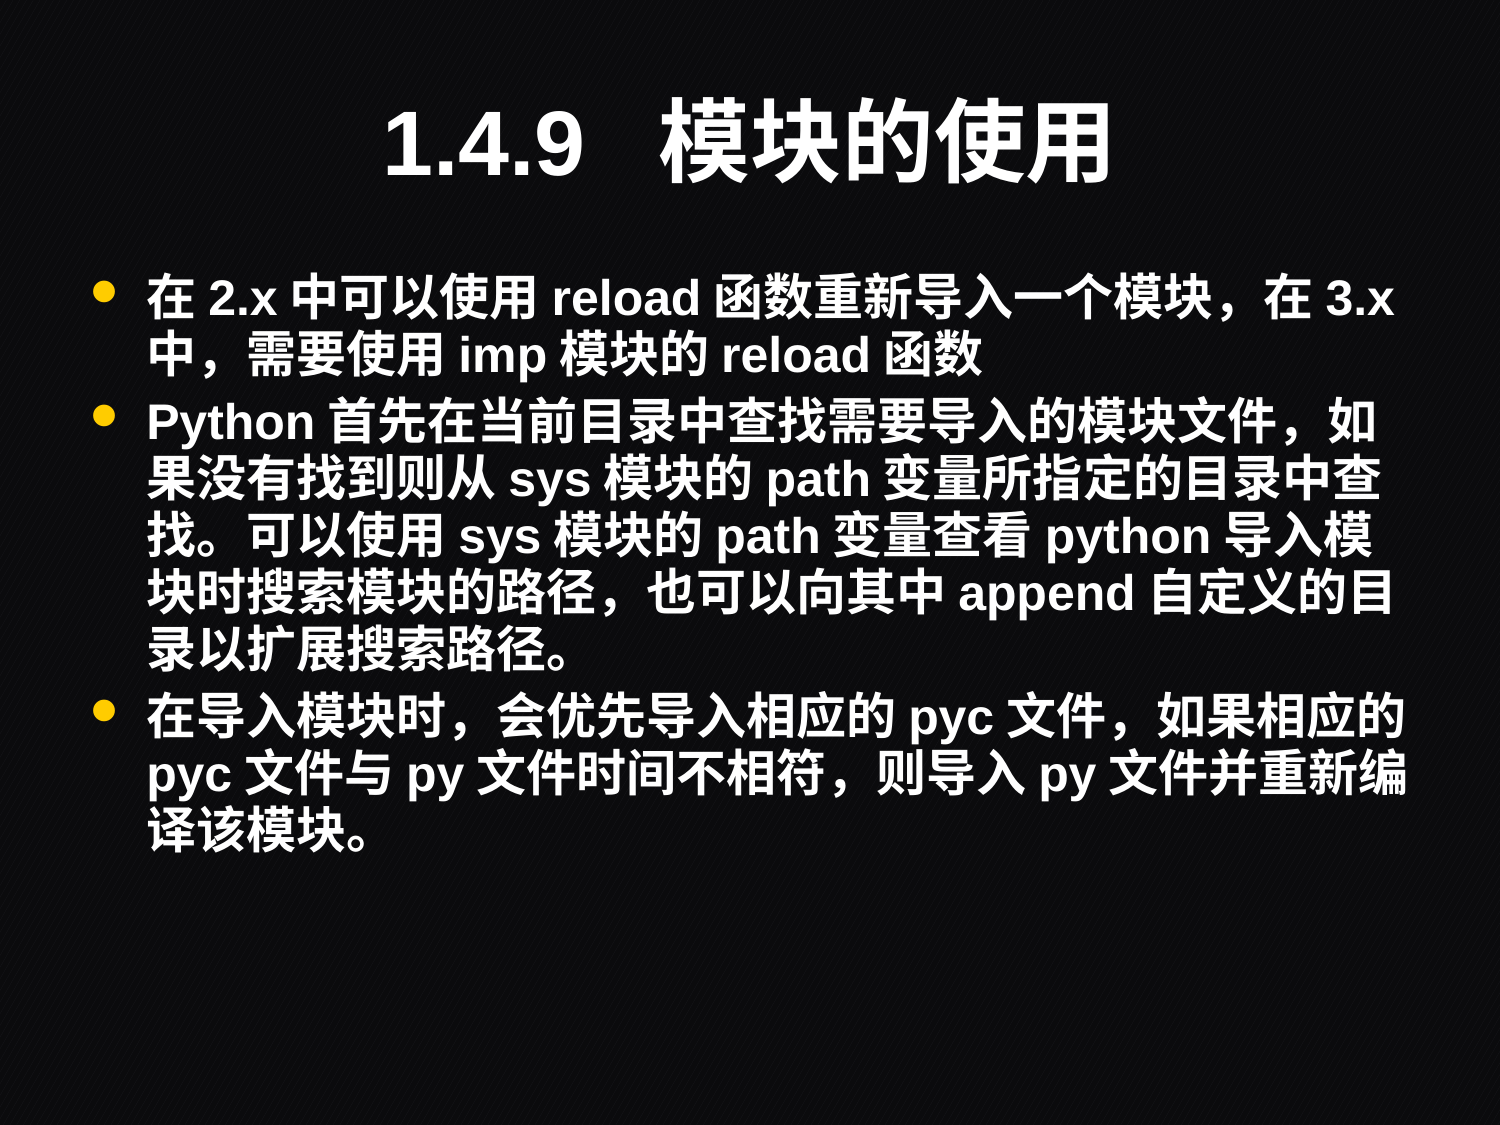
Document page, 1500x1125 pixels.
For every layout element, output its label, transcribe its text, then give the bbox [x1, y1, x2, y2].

title 1.4.9 模块的使用 [74, 45, 1426, 233]
list 在2.x中可以使用reload函数重新导入一个模块，在3.x中，需要使用imp模块的reload函数 Python首先在当前目录中查找需要导入的模块文件，如果没有找到则从sys模块的path变量所指定的目录中查找。可以使用sys模块的path变量查看python导入模块时搜索模块的路径，也可以向其中append自定义的目录以扩展搜索路径。 在导入模块时，会优先导入相应的pyc文件，如果相应的pyc文件与py文件时间不相符，则导入py文件并重新编译该模块。 [74, 262, 1426, 1024]
